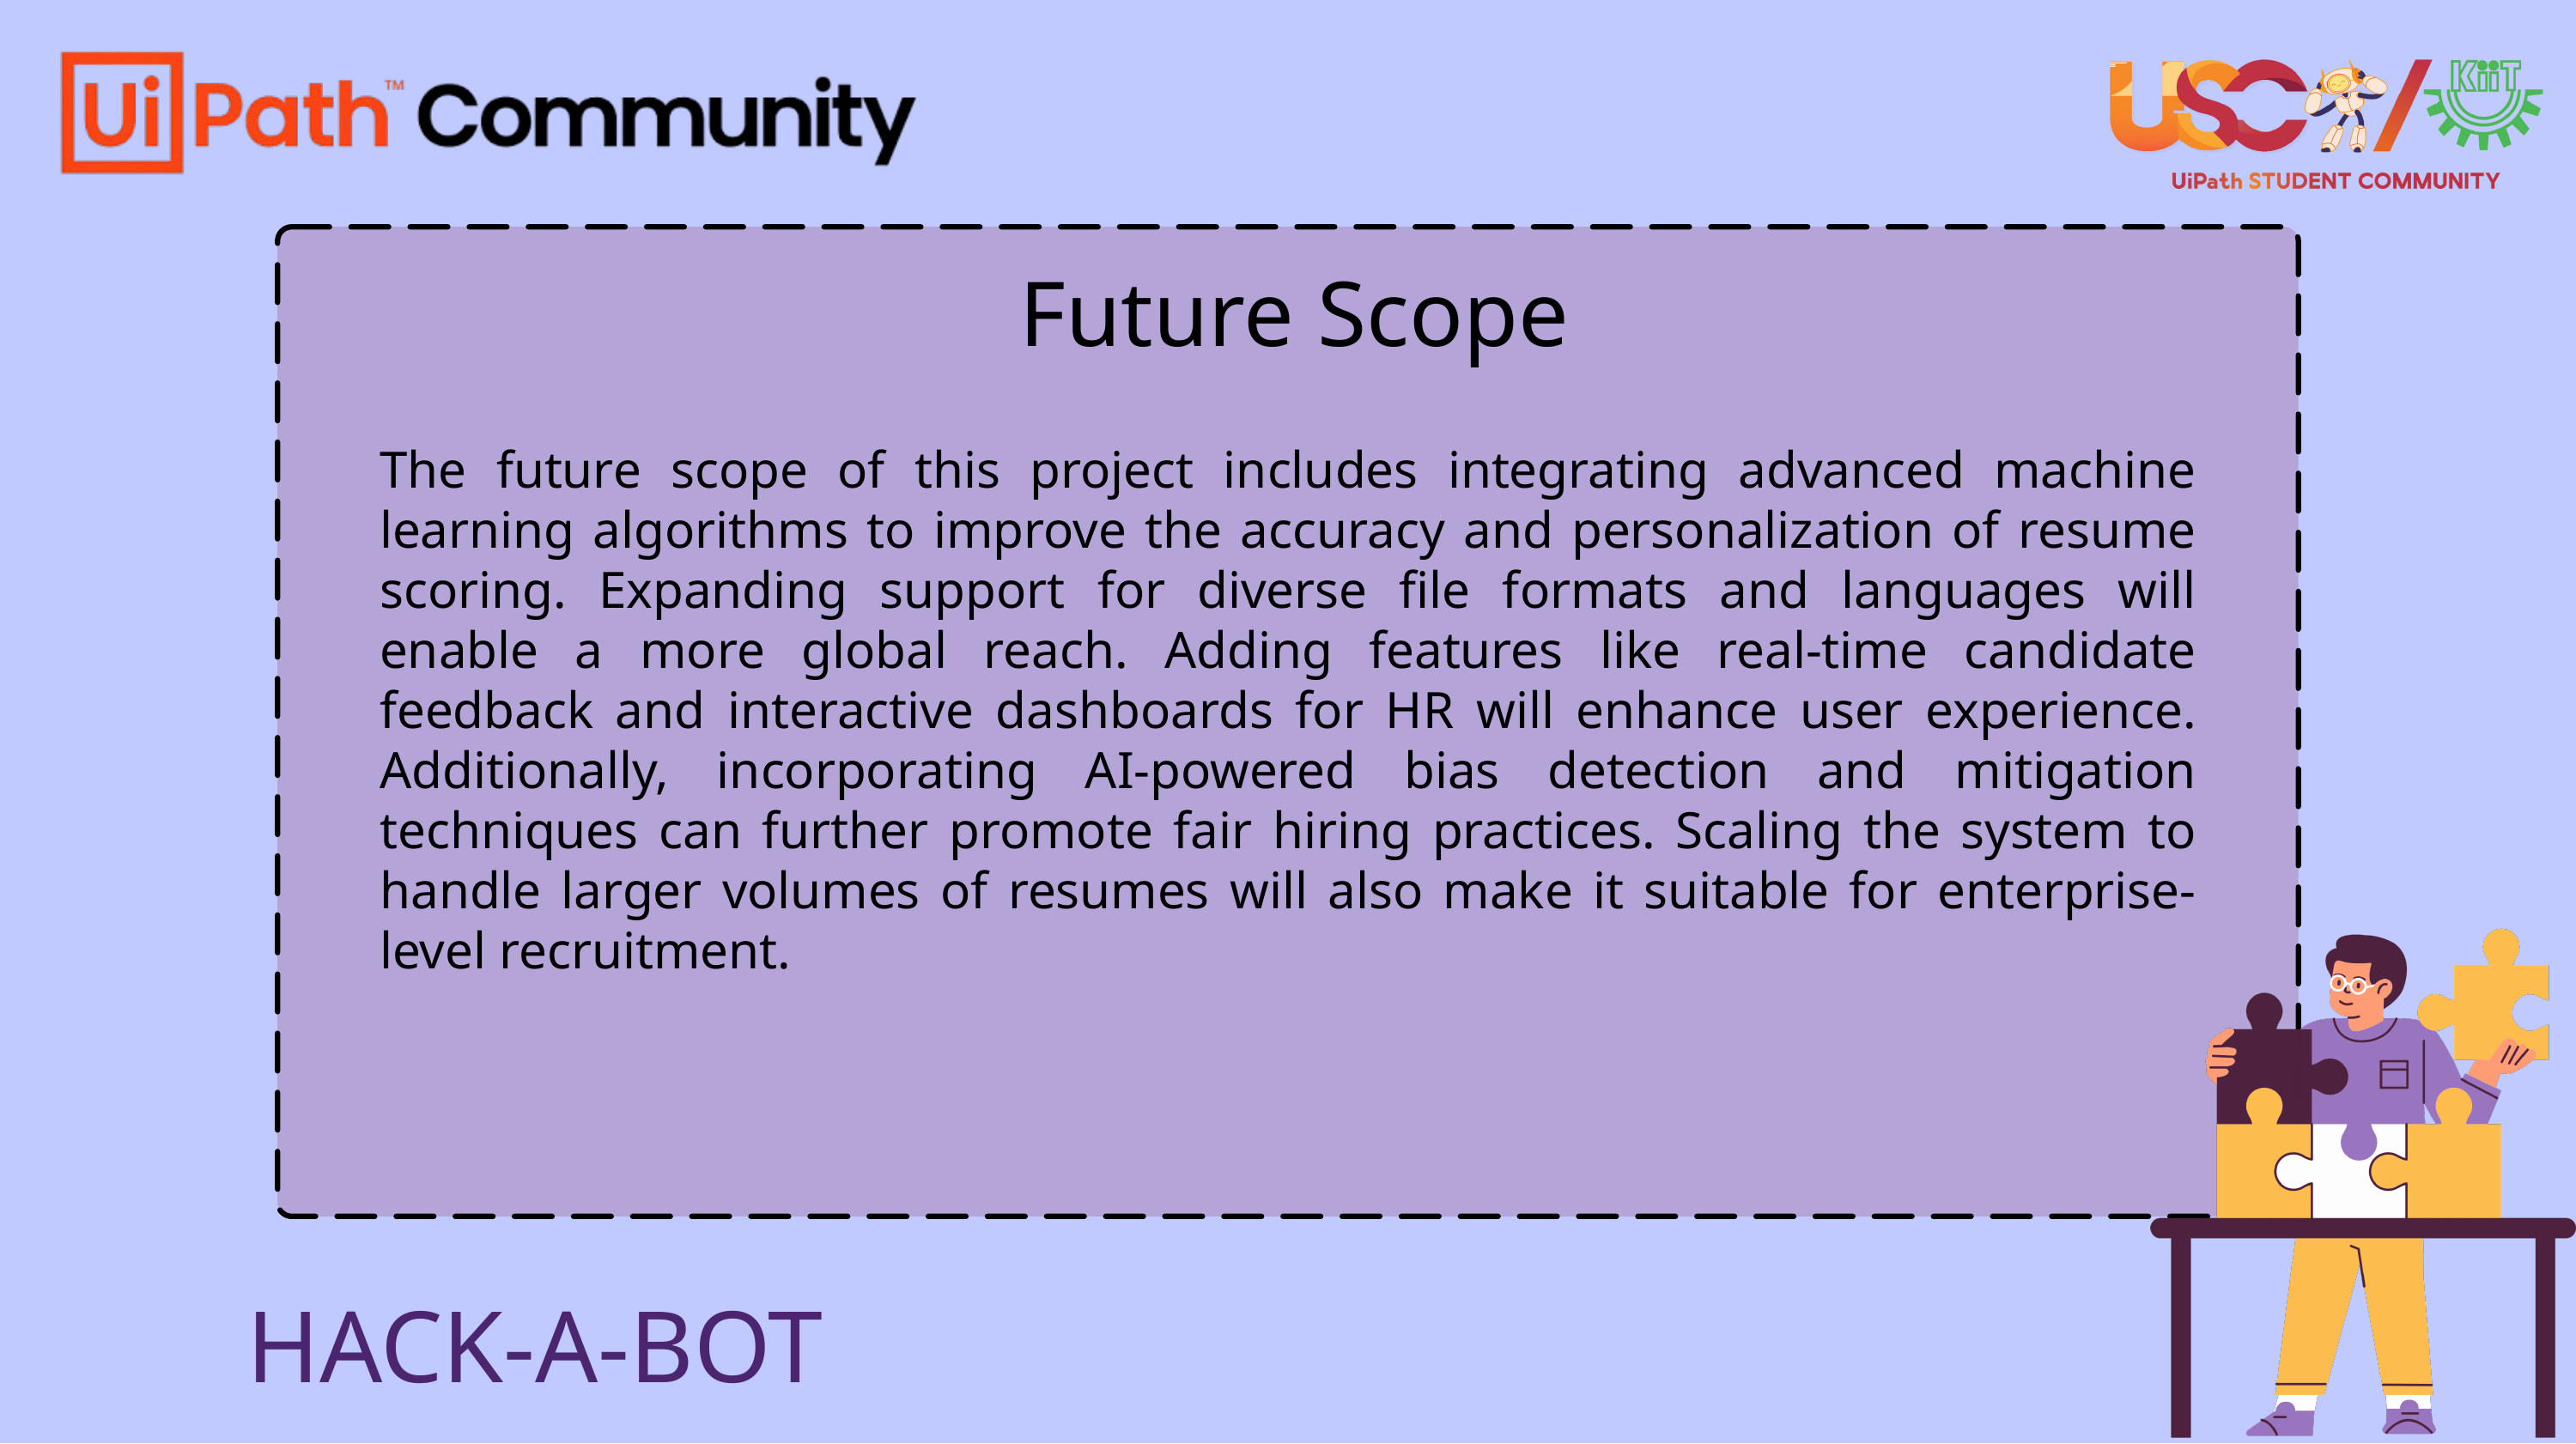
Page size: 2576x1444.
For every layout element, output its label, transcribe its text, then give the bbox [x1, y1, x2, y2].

text_box [53, 45, 922, 185]
text_box [2150, 928, 2576, 1438]
text_box HACK-A-BOT [53, 1260, 1016, 1403]
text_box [276, 226, 2299, 1217]
text_box [2110, 45, 2544, 189]
